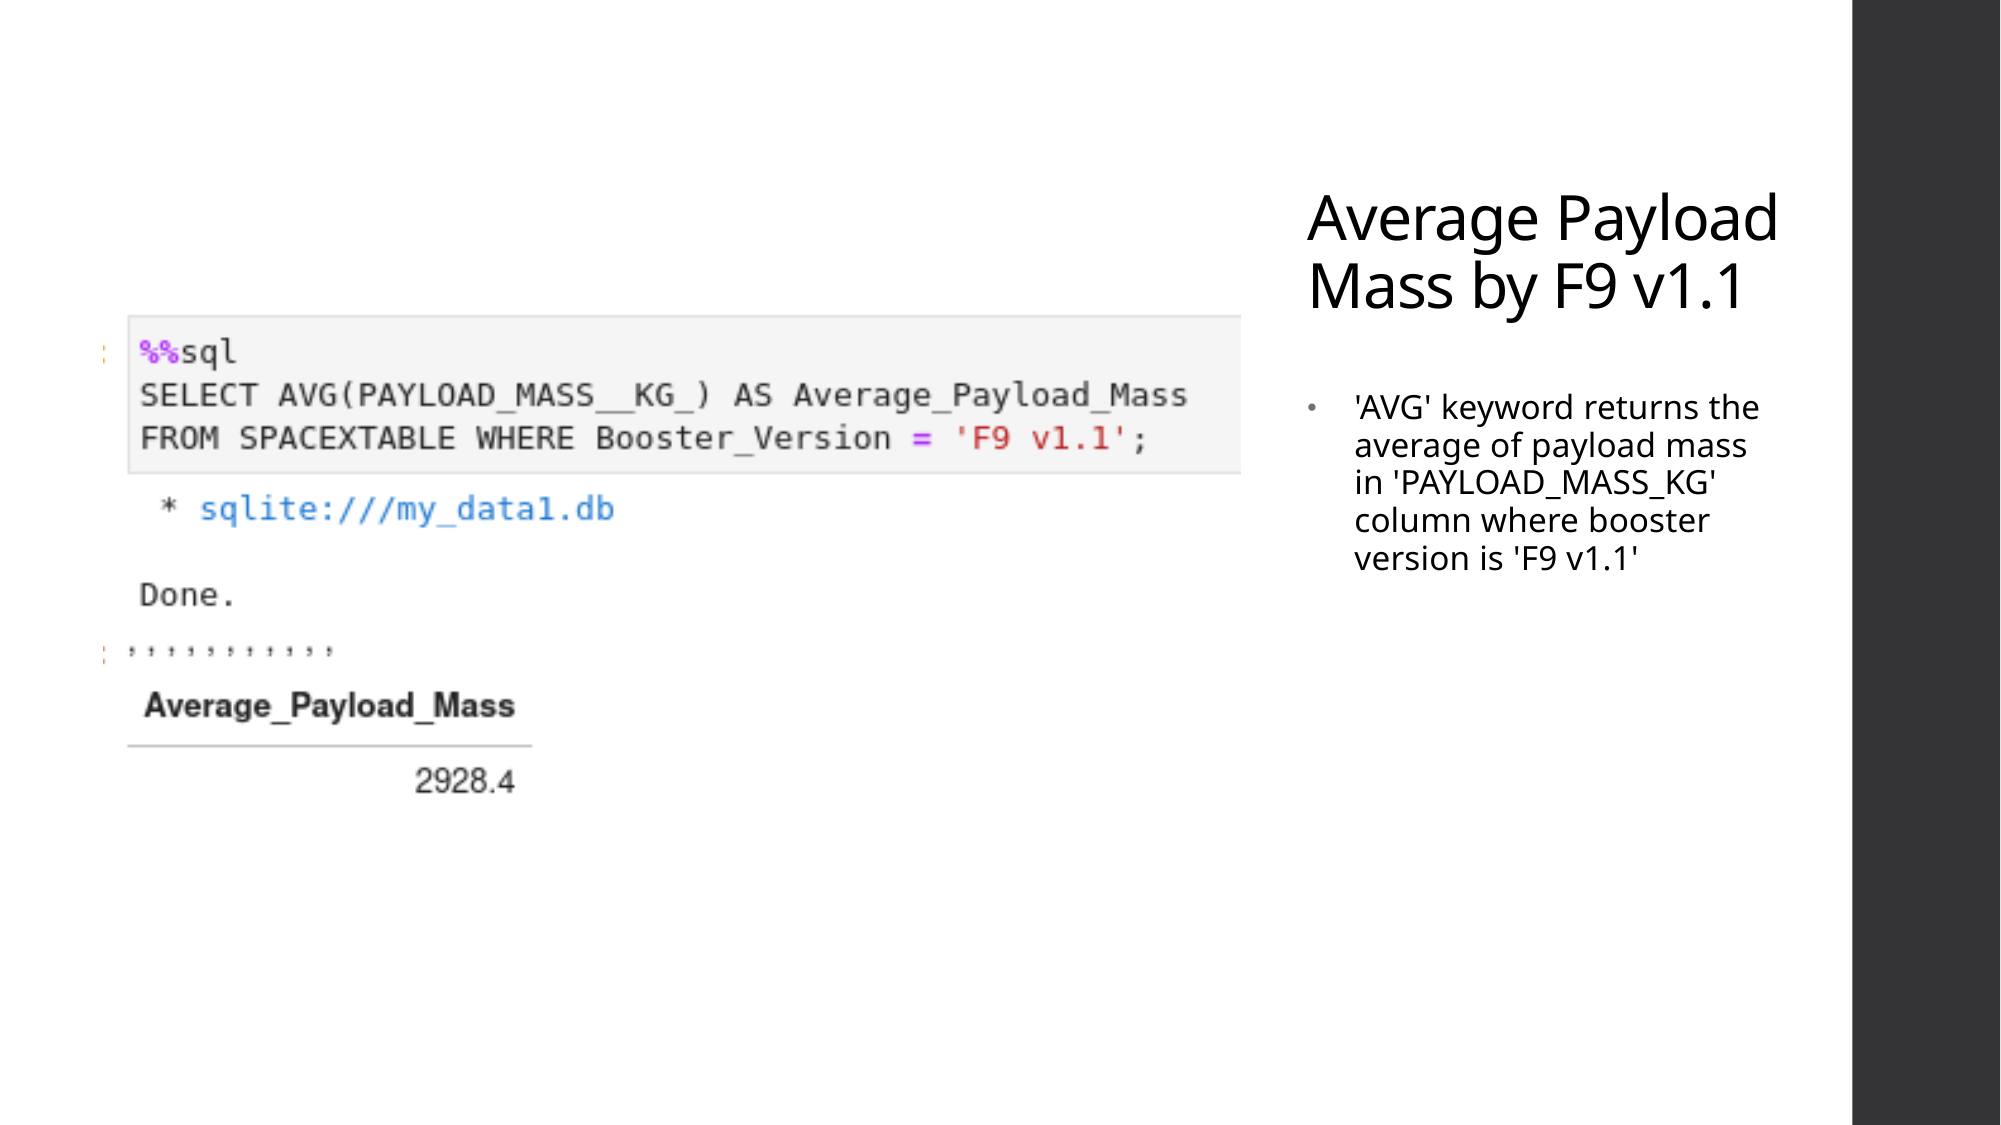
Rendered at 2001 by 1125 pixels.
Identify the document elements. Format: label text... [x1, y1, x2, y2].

list 'AVG' keyword returns the average of payload mass in 'PAYLOAD_MASS_KG' column where booster version is 'F9 v1.1' [1292, 381, 1797, 1014]
picture [103, 293, 1241, 834]
title Average Payload Mass by F9 v1.1 [1292, 104, 1797, 330]
